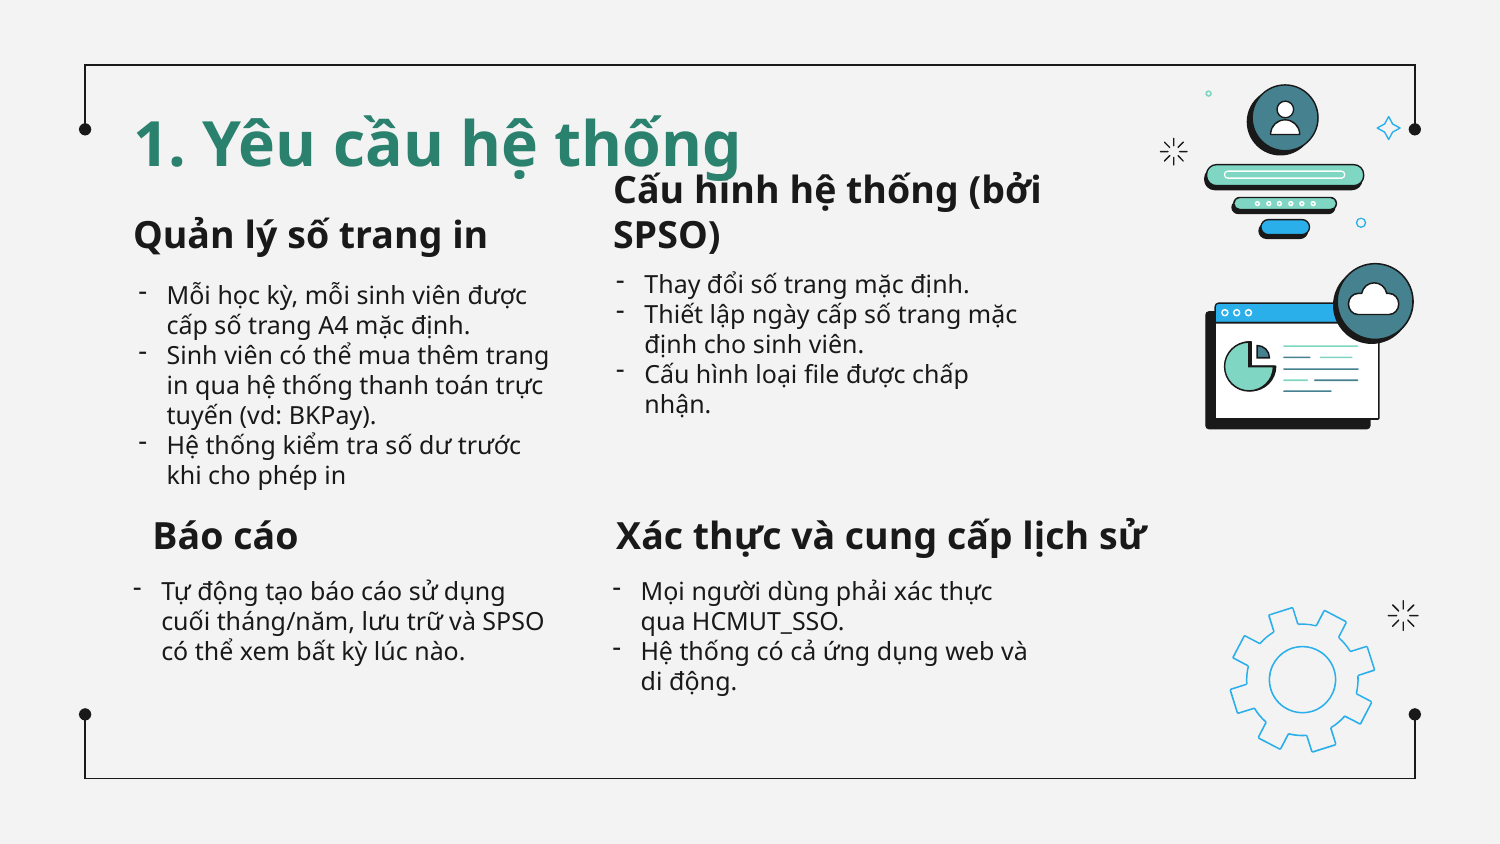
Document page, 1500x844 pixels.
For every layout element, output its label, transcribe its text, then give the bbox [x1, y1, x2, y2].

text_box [1204, 262, 1419, 430]
subtitle Cấu hình hệ thống (bởi SPSO) [598, 183, 1174, 271]
text_box Mọi người dùng phải xác thực qua HCMUT_SSO. Hệ thống có cả ứng dụng web và di động. [597, 560, 1048, 834]
subtitle Mỗi học kỳ, mỗi sinh viên được cấp số trang A4 mặc định. Sinh viên có thể mua thêm trang in qua hệ thống thanh toán trực tuyến (vd: BKPay). Hệ thống kiểm tra số dư trước khi cho phép in [123, 264, 574, 538]
text_box Tự động tạo báo cáo sử dụng cuối tháng/năm, lưu trữ và SPSO có thể xem bất kỳ lúc nào. [118, 560, 568, 834]
text_box Xác thực và cung cấp lịch sử [601, 480, 1177, 573]
title 1. Yêu cầu hệ thống [118, 88, 1155, 183]
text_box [1159, 84, 1402, 240]
subtitle Quản lý số trang in [118, 179, 568, 271]
subtitle Thay đổi số trang mặc định. Thiết lập ngày cấp số trang mặc định cho sinh viên. Cấu hình loại file được chấp nhận. [601, 253, 1052, 480]
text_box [1228, 599, 1420, 753]
text_box Báo cáo [137, 480, 588, 573]
